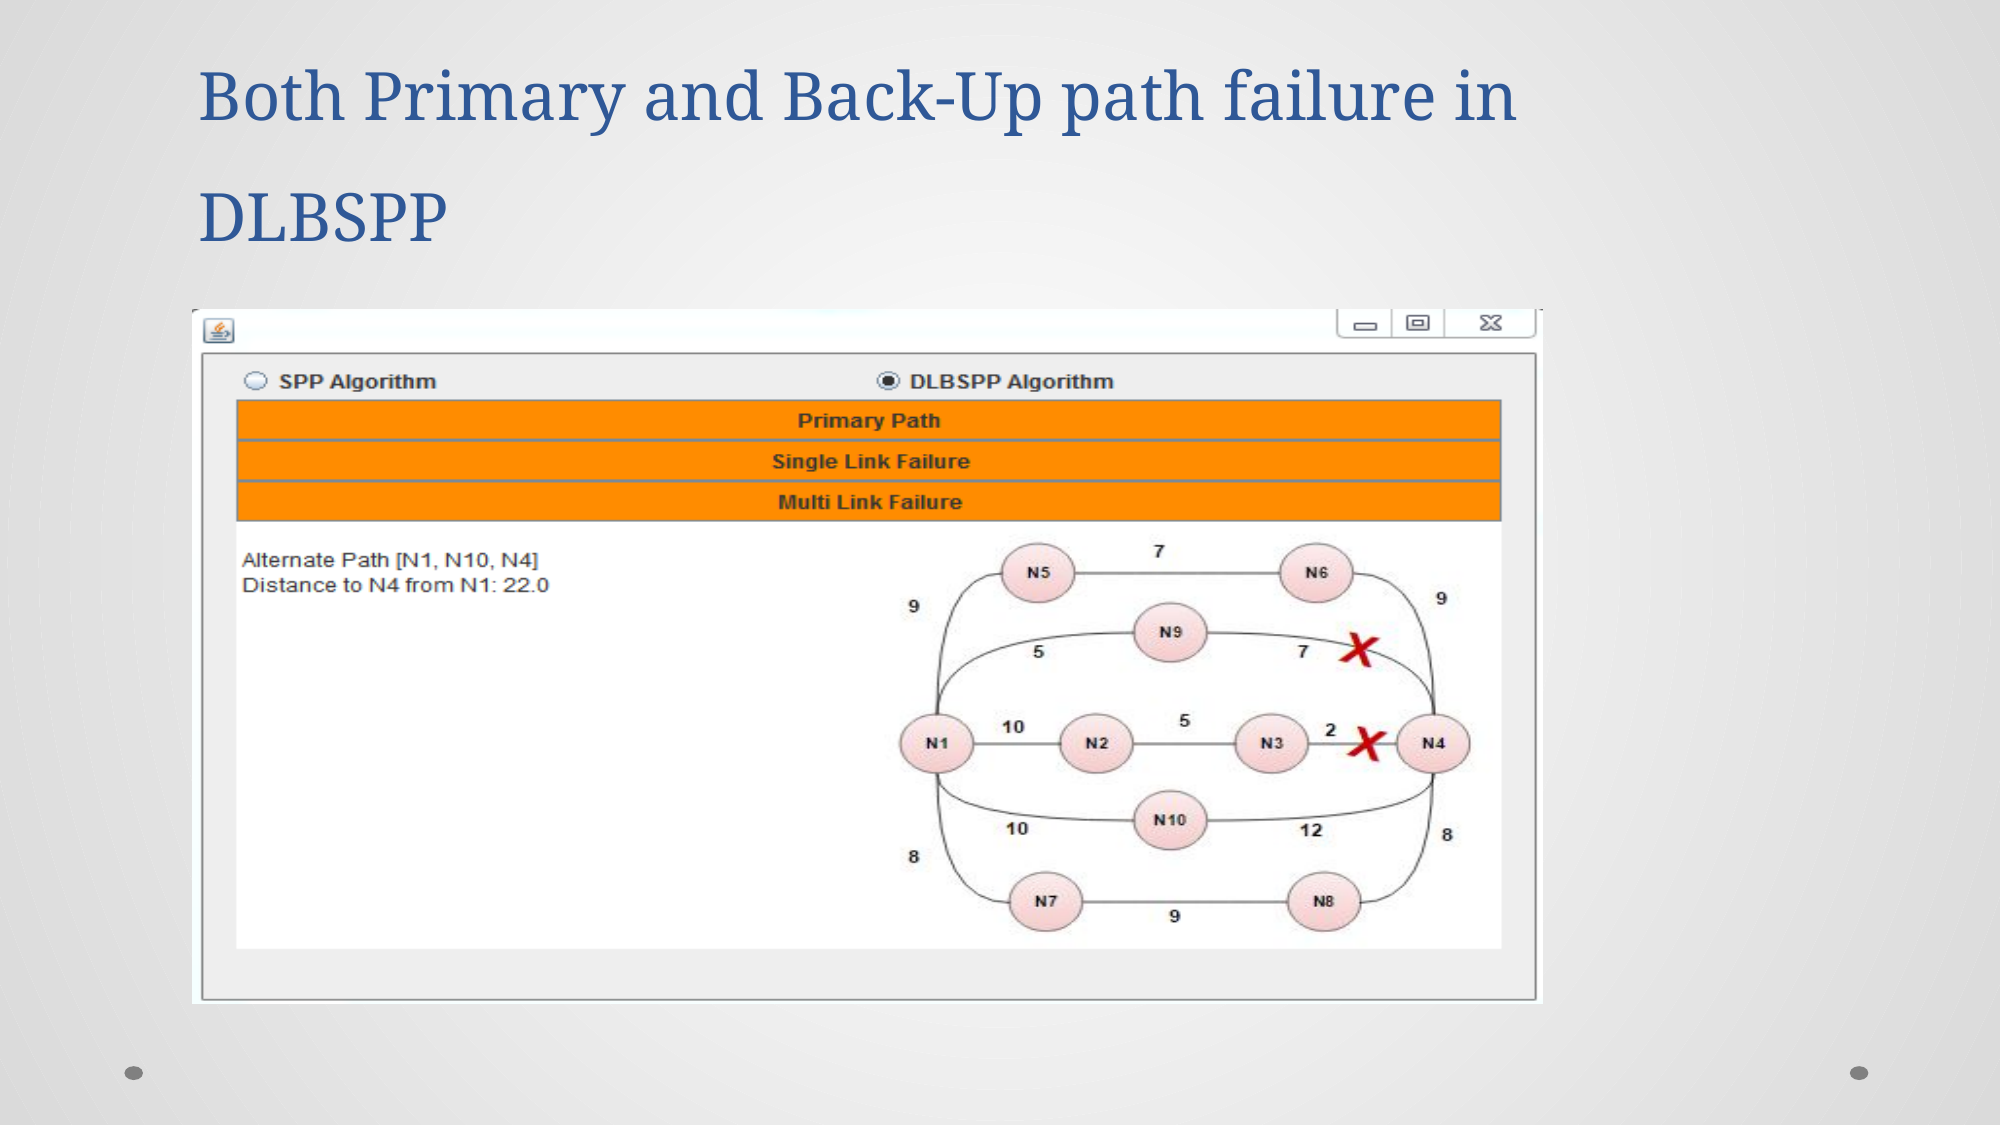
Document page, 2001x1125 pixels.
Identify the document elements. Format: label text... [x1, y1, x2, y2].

title Both Primary and Back-Up path failure in DLBSPP [183, 141, 1713, 263]
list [192, 309, 1543, 1004]
